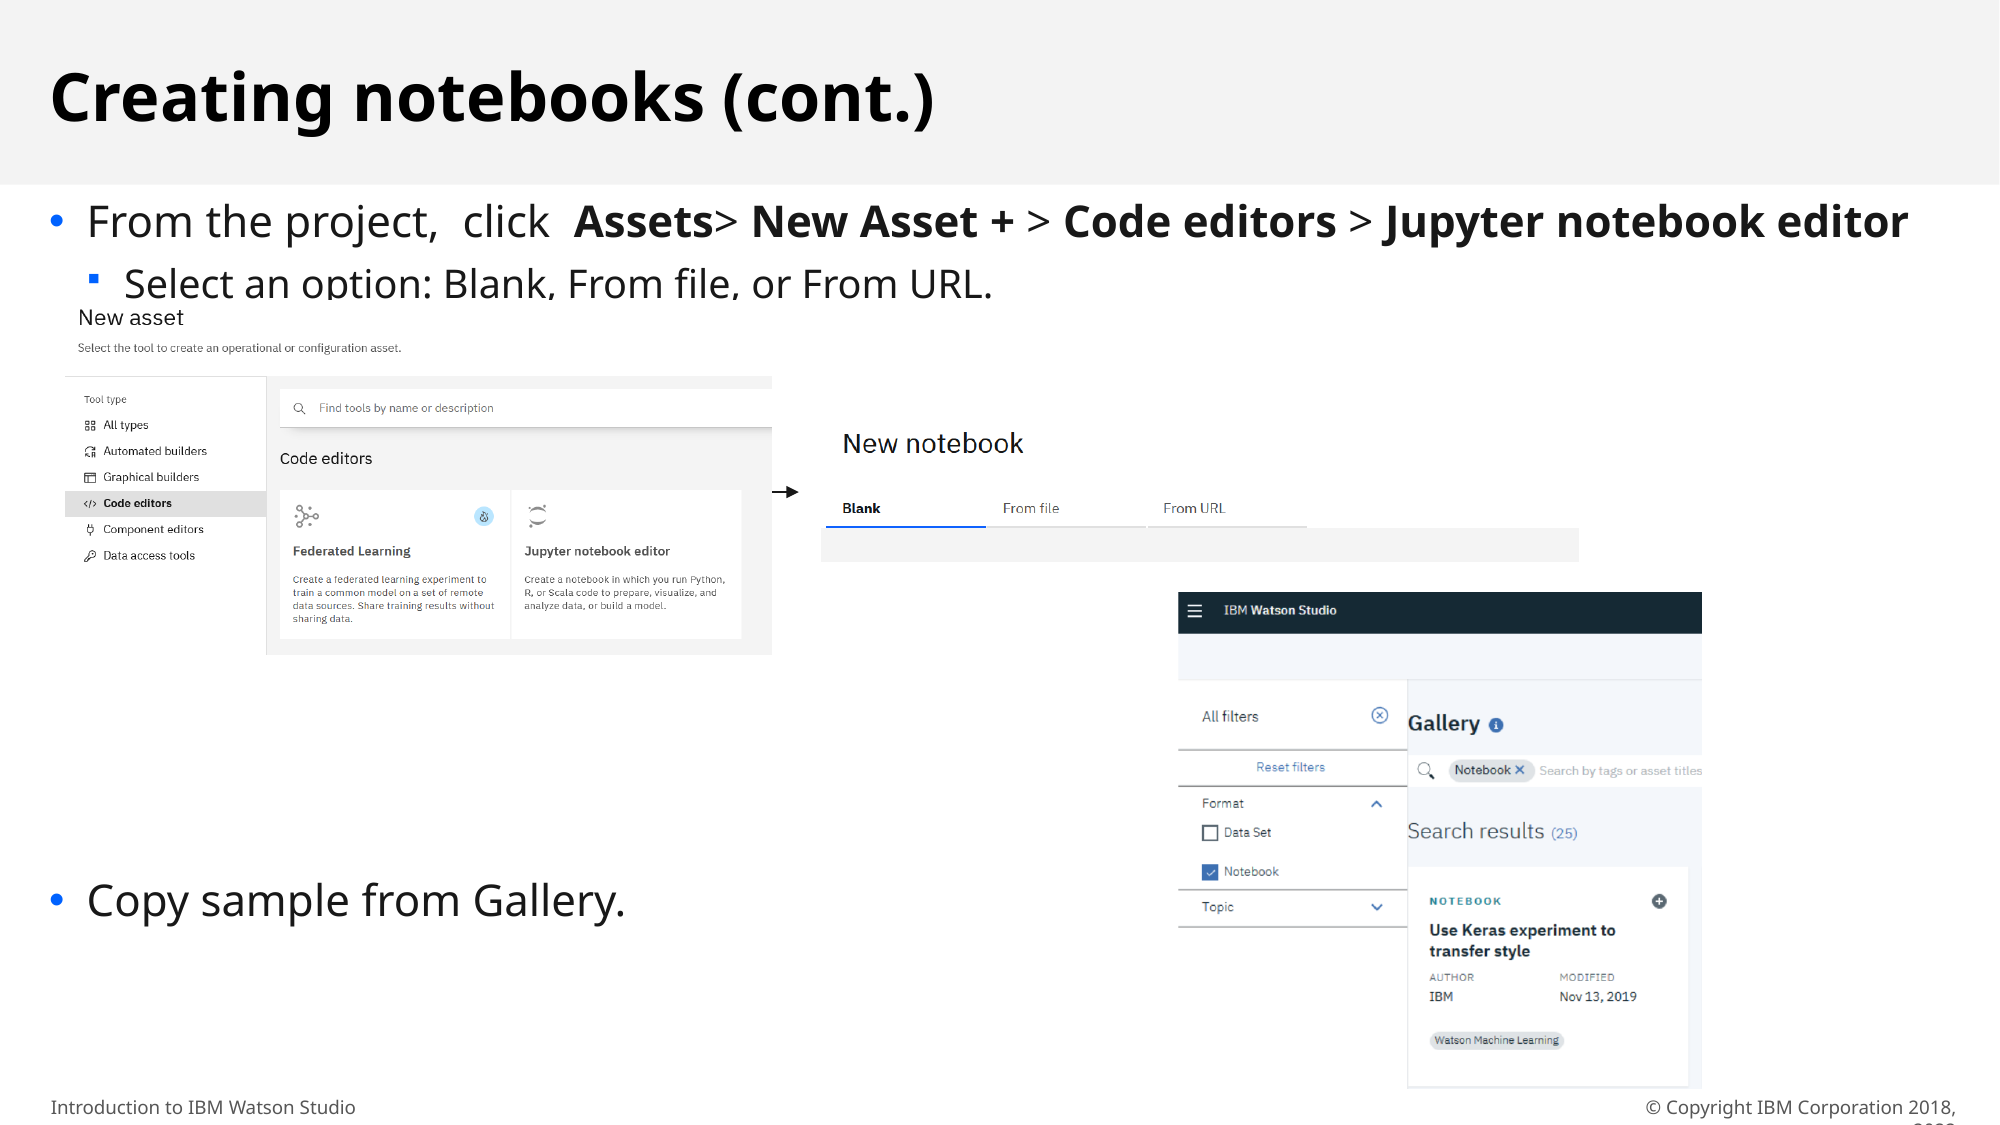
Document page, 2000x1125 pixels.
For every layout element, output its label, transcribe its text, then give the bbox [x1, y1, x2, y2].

picture [64, 300, 772, 655]
picture [1178, 592, 1702, 1089]
title Creating notebooks (cont.) [34, 29, 1944, 171]
picture [821, 422, 1579, 562]
footer © Copyright IBM Corporation 2018, 2022 [1616, 1096, 1972, 1125]
list From the project, click Assets> New Asset + > Code editors > Jupyter notebook editor Select an option: Blank, From file, or From URL. Copy sample from Gallery. [34, 190, 1944, 1096]
